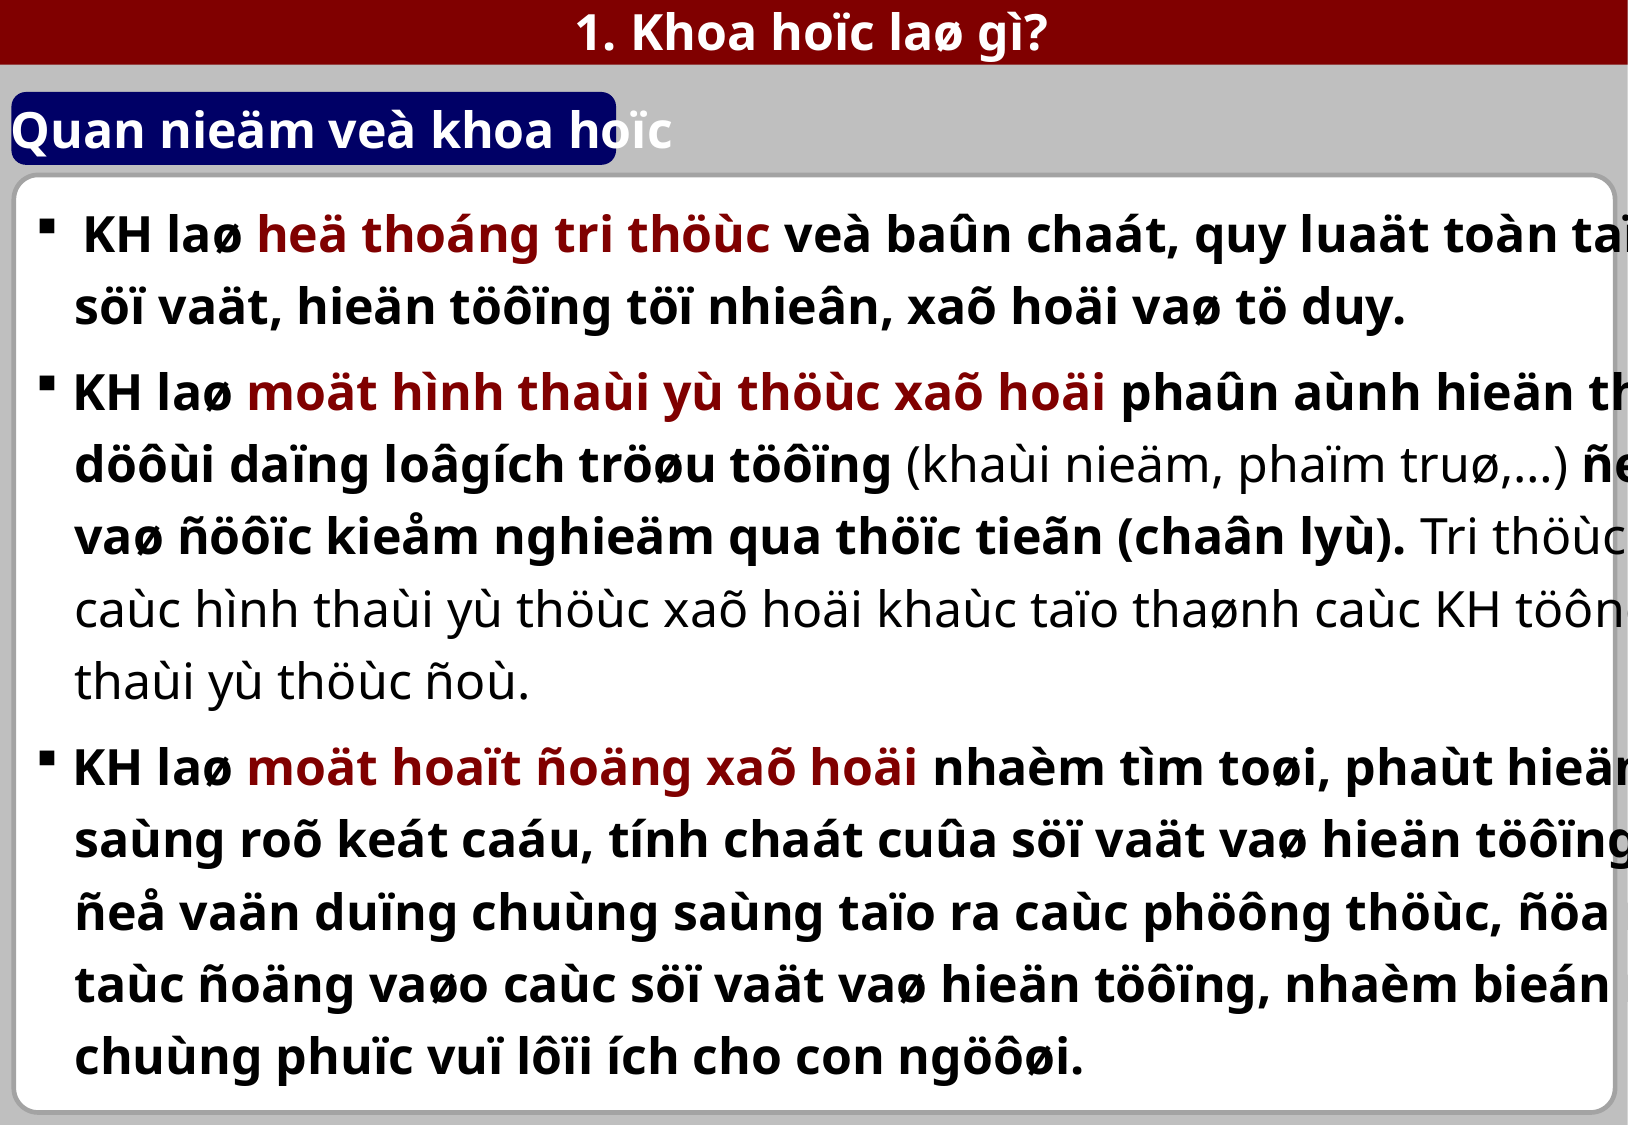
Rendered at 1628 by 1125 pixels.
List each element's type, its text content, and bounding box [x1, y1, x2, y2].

text_box 1. Khoa hoïc laø gì? [0, 0, 1628, 65]
text_box Quan nieäm veà khoa hoïc [13, 94, 614, 163]
text_box KH laø heä thoáng tri thöùc veà baûn chaát, quy luaät toàn taïi vaø phaùt trieån cuûa söï vaät, hieän töôïng töï nhieân, xaõ hoäi vaø tö duy. KH laø moät hình thaùi yù thöùc xaõ hoäi phaûn aùnh hieän thöïc (th.giôùi xung quanh) döôùi daïng loâgích tröøu töôïng (khaùi nieäm, phaïm truø,…) ñem laïi nhöõng tri thöùc vaø ñöôïc kieåm nghieäm qua thöïc tieãn (chaân lyù). Tri thöùc KH thaâm nhaäp vaøo caùc hình thaùi yù thöùc xaõ hoäi khaùc taïo thaønh caùc KH töông öùng vôùi töøng hình thaùi yù thöùc ñoù. KH laø moät hoaït ñoäng xaõ hoäi nhaèm tìm toøi, phaùt hieän nhöõng qui luaät, laøm saùng roõ keát caáu, tính chaát cuûa söï vaät vaø hieän töôïng toàn taïi trong theá giôùi; ñeå vaän duïng chuùng saùng taïo ra caùc phöông thöùc, ñöa ra caùc giaûi phaùp… taùc ñoäng vaøo caùc söï vaät vaø hieän töôïng, nhaèm bieán ñoåi traïng thaùi cuûa chuùng phuïc vuï lôïi ích cho con ngöôøi. [13, 174, 1616, 1113]
